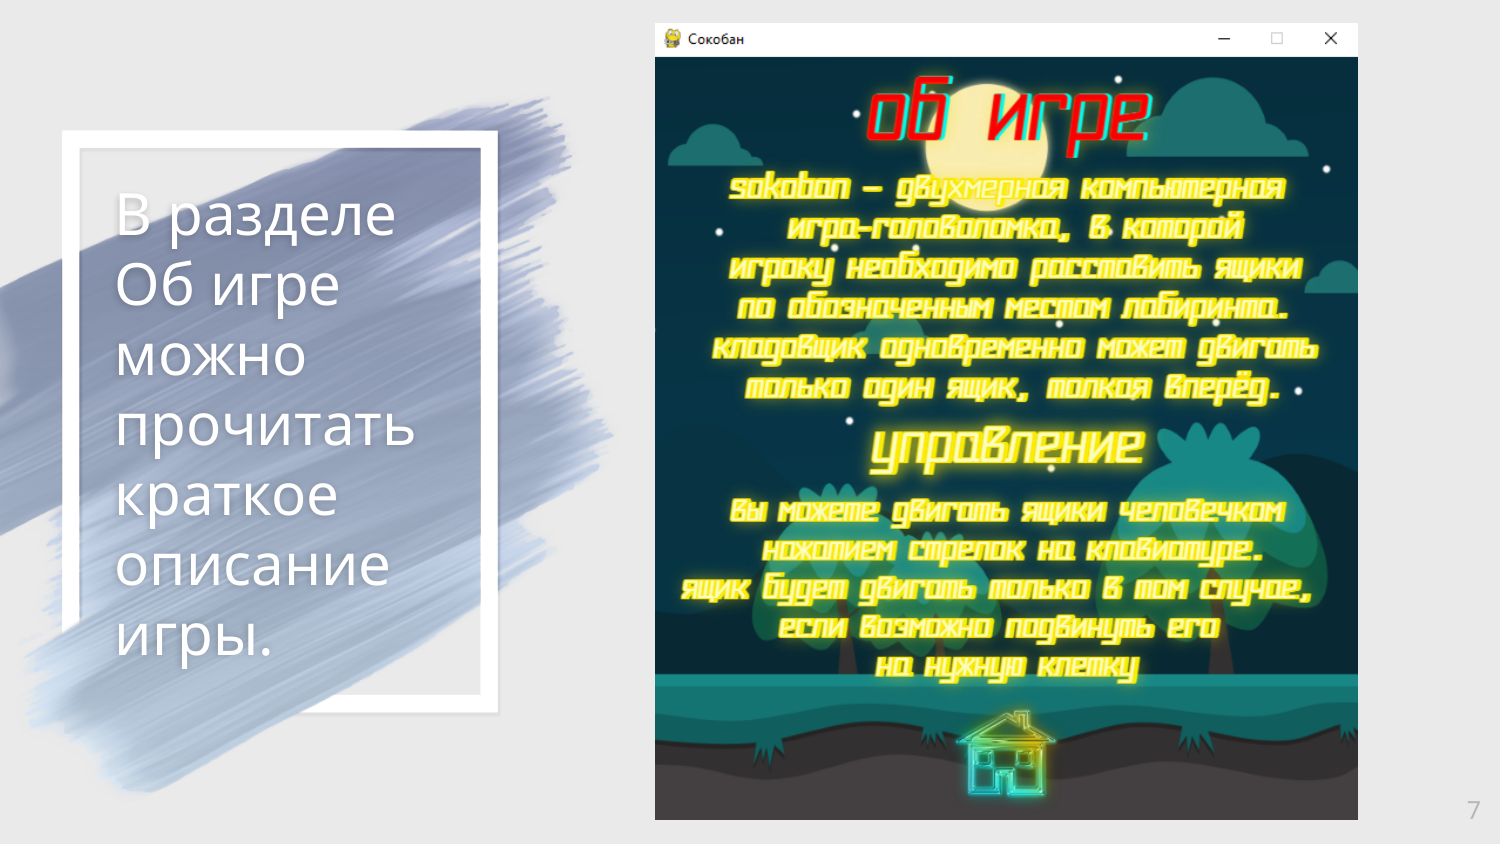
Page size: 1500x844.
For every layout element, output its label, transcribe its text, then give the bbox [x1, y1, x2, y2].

slide_number 7 [1391, 779, 1482, 844]
picture [0, 0, 1500, 844]
title В разделе Об игре можно прочитать краткое описание игры. [114, 149, 447, 696]
